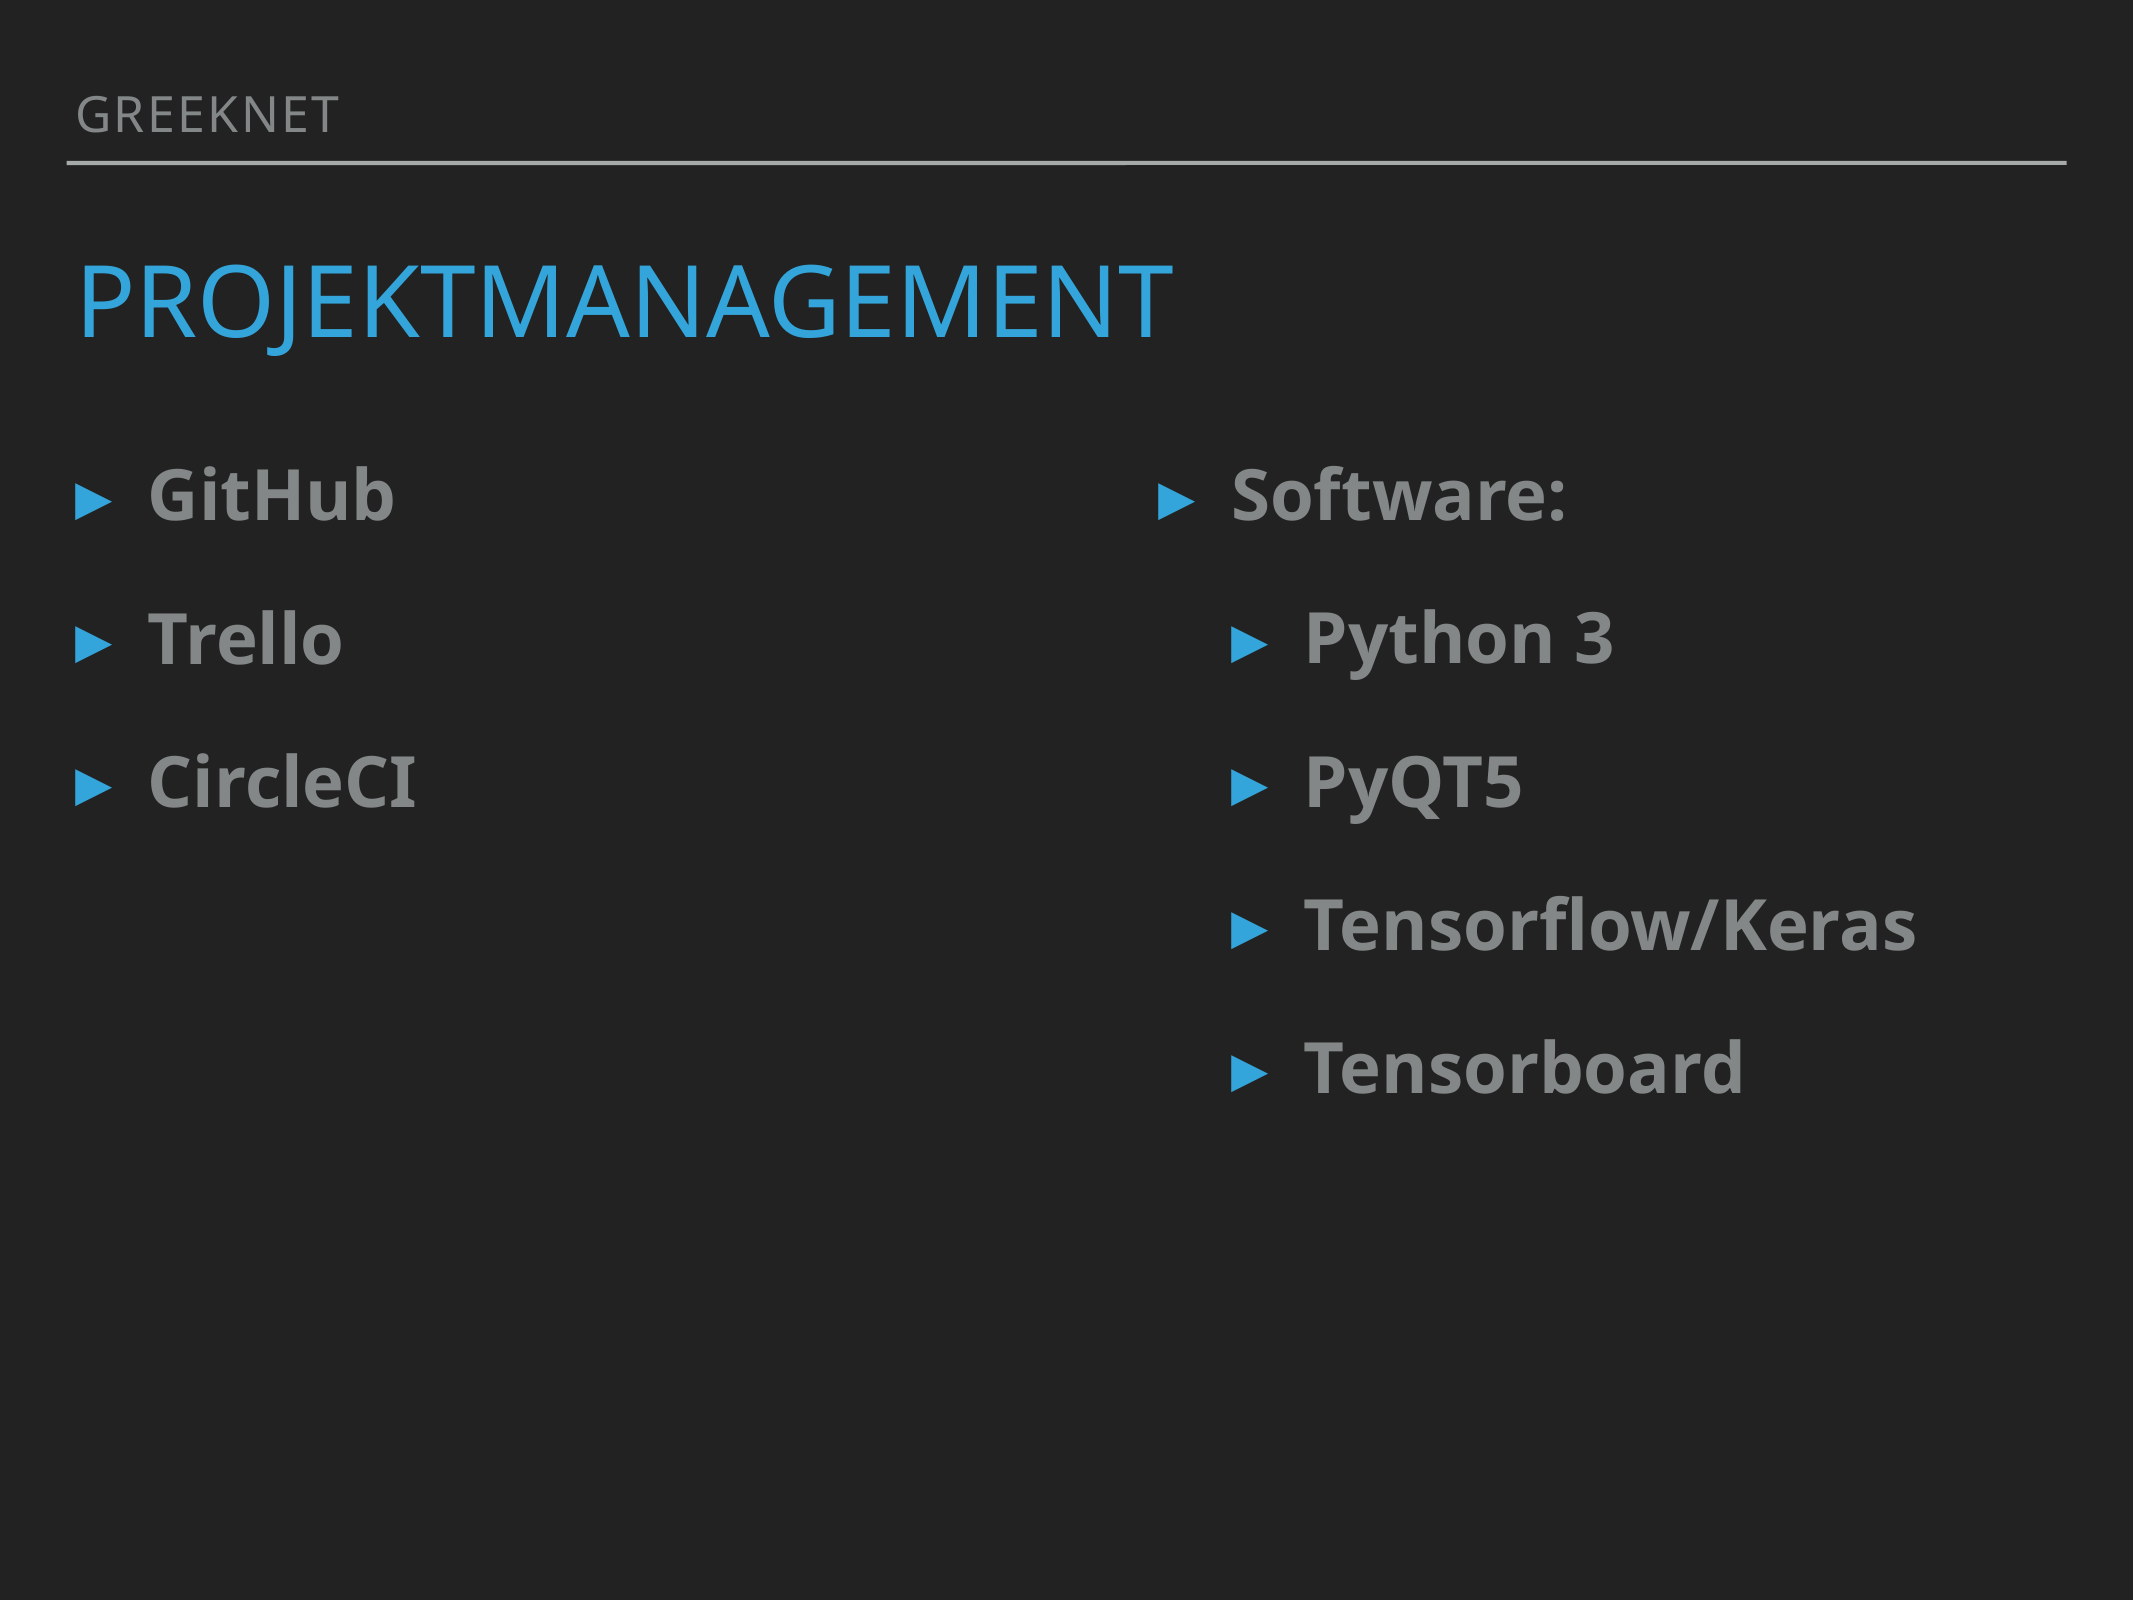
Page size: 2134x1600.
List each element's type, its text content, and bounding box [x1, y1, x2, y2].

list GitHub Trello CircleCI [66, 441, 909, 1445]
list Greeknet [66, 74, 1901, 151]
text_box Software: Python 3 PyQT5 Tensorflow/Keras Tensorboard [1149, 441, 1992, 1444]
title Projektmanagement [66, 251, 2068, 372]
